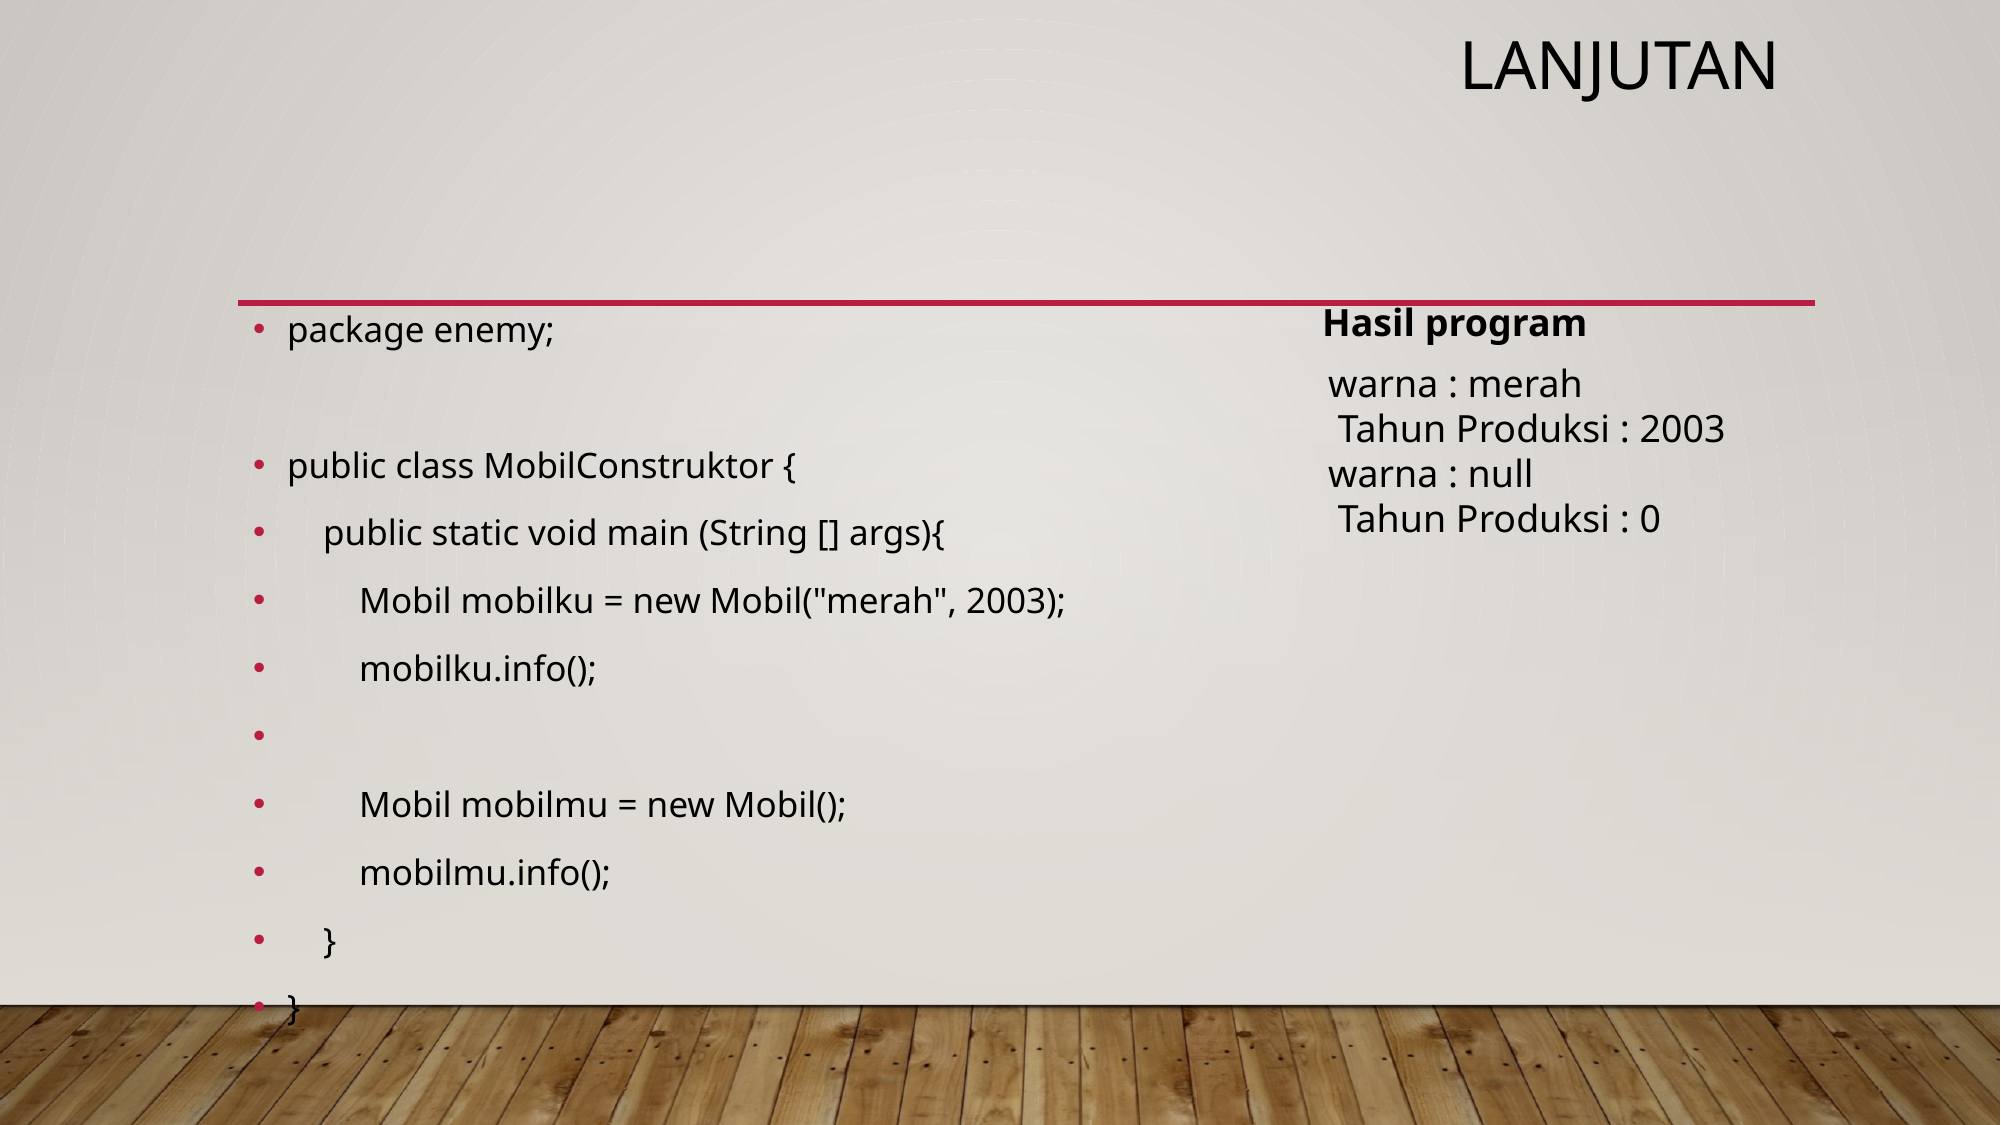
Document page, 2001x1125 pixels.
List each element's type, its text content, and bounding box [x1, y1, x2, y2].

text_box warna : merah Tahun Produksi : 2003 warna : null Tahun Produksi : 0 [1313, 352, 1814, 548]
list package enemy; public class MobilConstruktor { public static void main (String [] args){ Mobil mobilku = new Mobil("merah", 2003); mobilku.info(); Mobil mobilmu = new Mobil(); mobilmu.info(); } } [238, 291, 1814, 1044]
text_box Hasil program [1307, 291, 1603, 352]
picture [0, 1005, 2000, 1125]
title lanjutan [1444, 24, 1876, 197]
